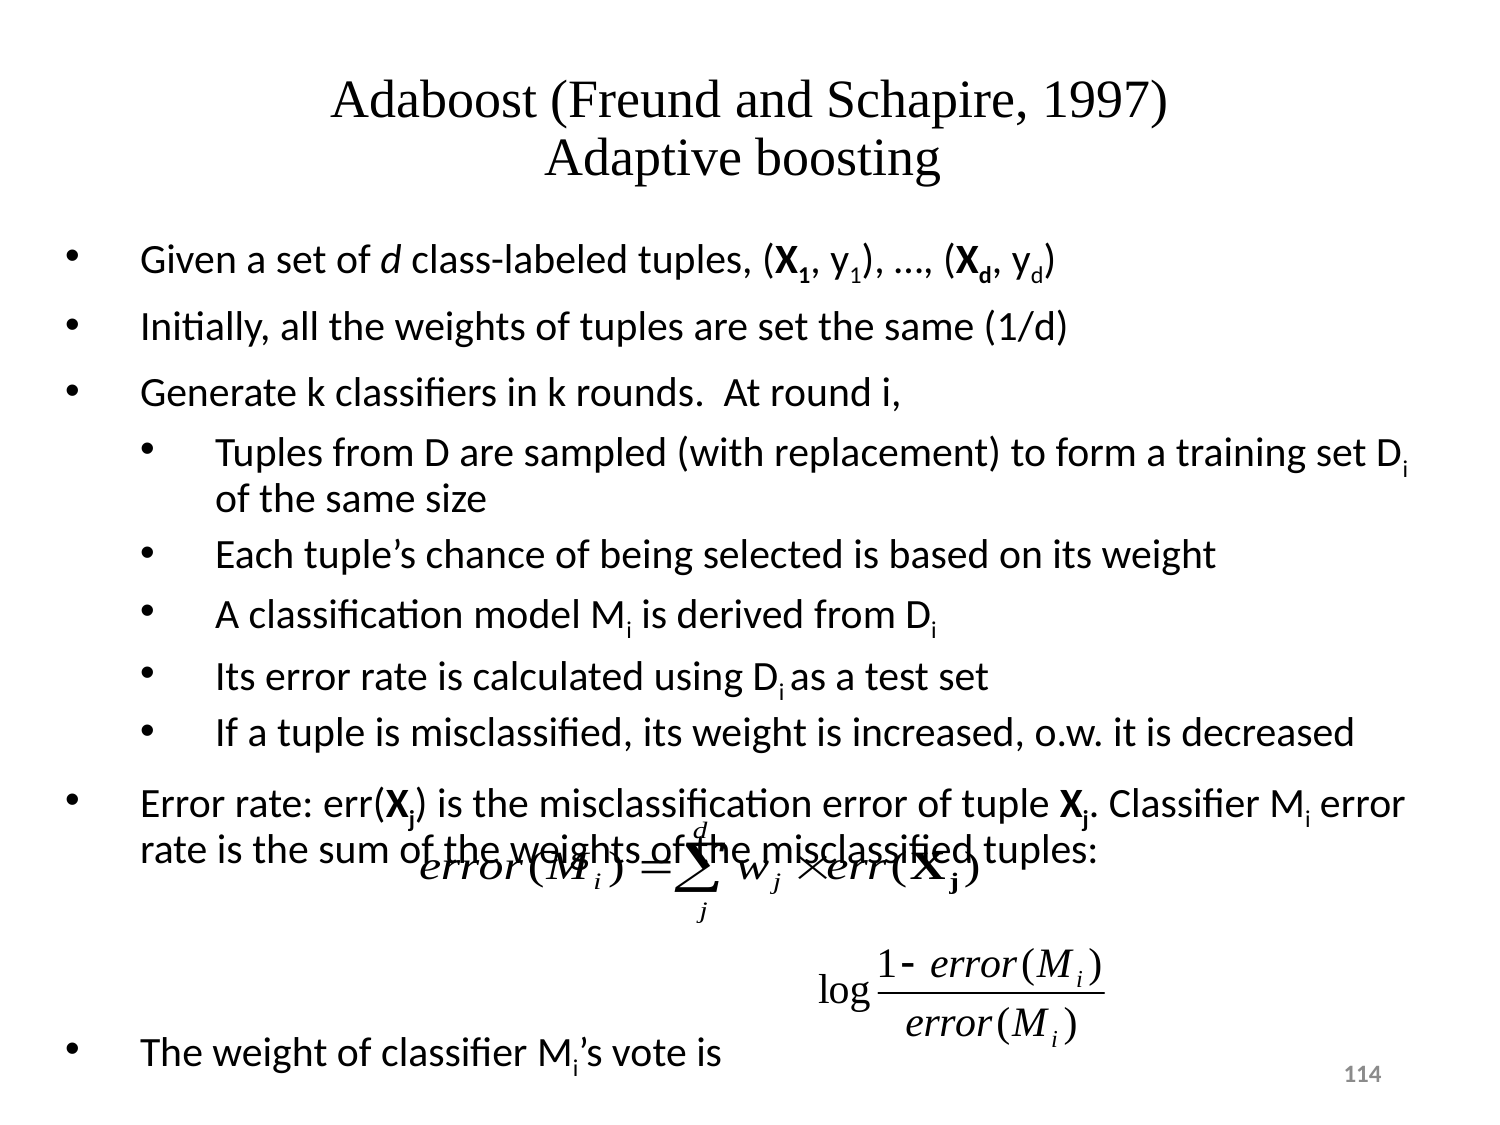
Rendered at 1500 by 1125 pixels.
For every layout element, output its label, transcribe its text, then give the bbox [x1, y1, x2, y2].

slide_number 114 [1059, 1063, 1397, 1103]
title Adaboost (Freund and Schapire, 1997) Adaptive boosting [0, 62, 1500, 196]
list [412, 812, 988, 930]
list Given a set of d class-labeled tuples, (X1, y1), …, (Xd, yd) Initially, all the weights of tuples are set the same (1/d) Generate k classifiers in k rounds. At round i, Tuples from D are sampled (with replacement) to form a training set Di of the same size Each tuple’s chance of being selected is based on its weight A classification model Mi is derived from Di Its error rate is calculated using Di as a test set If a tuple is misclassified, its weight is increased, o.w. it is decreased Error rate: err(Xj) is the misclassification error of tuple Xj. Classifier Mi error rate is the sum of the weights of the misclassified tuples: The weight of classifier Mi’s vote is [50, 224, 1425, 1063]
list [812, 937, 1113, 1057]
